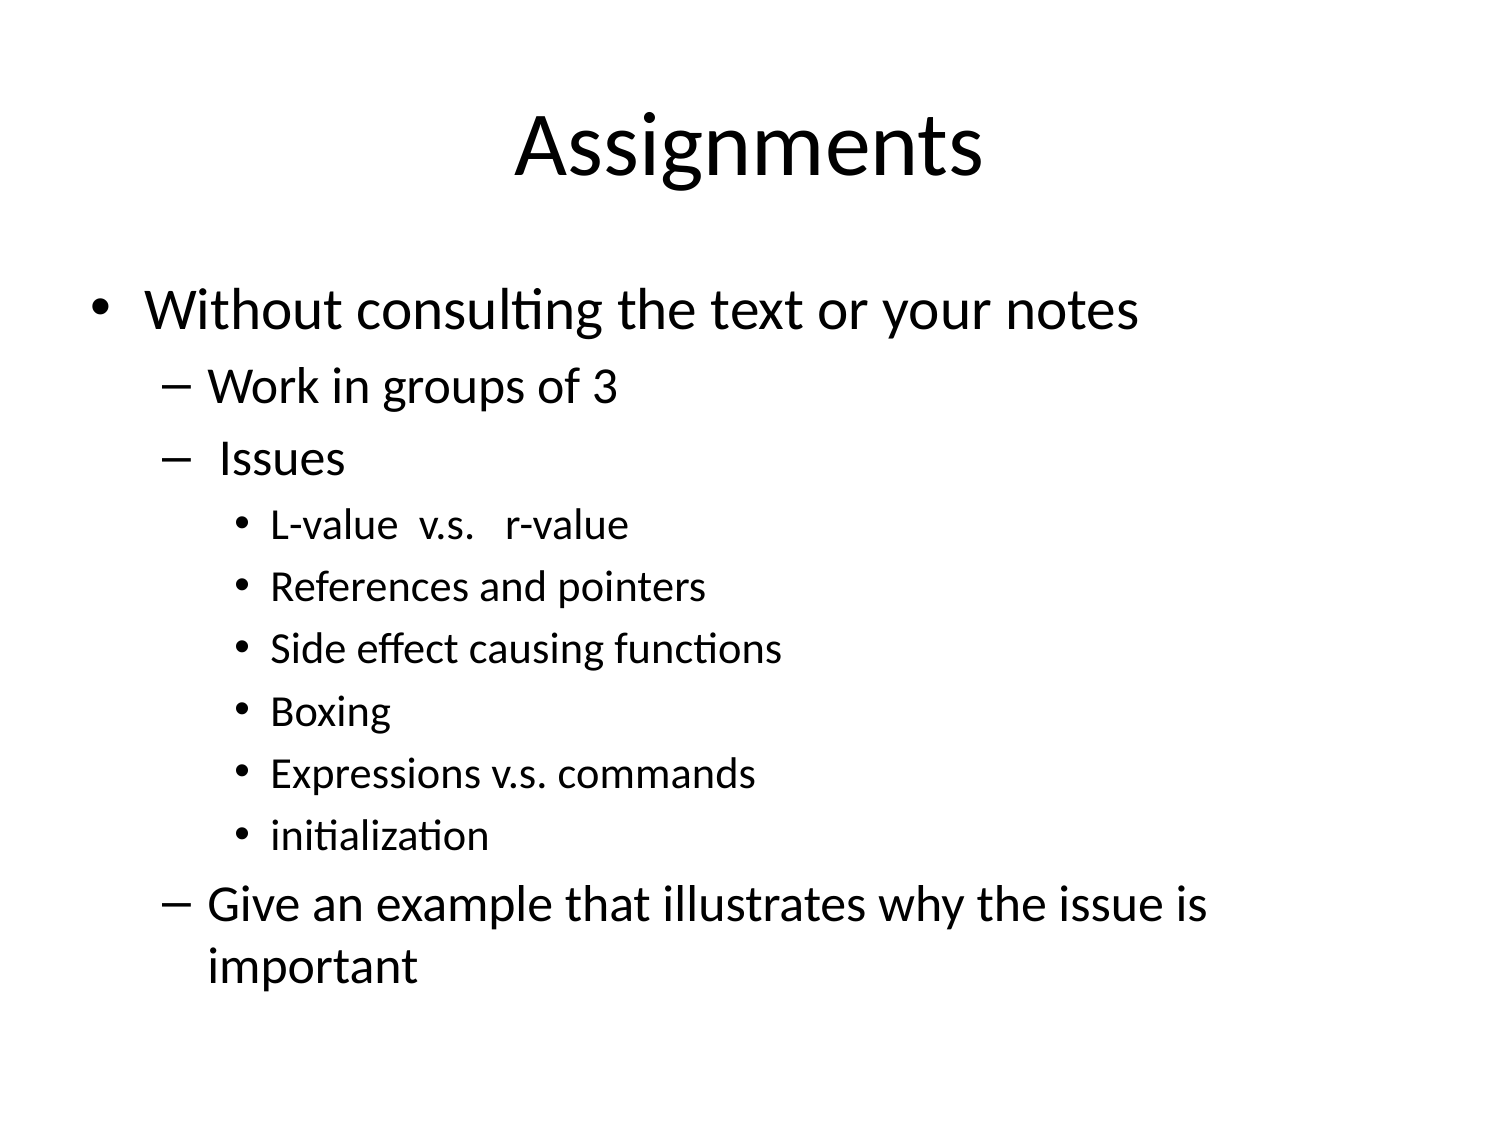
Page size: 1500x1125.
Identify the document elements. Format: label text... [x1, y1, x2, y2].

list Without consulting the text or your notes Work in groups of 3 Issues L-value v.s. r-value References and pointers Side effect causing functions Boxing Expressions v.s. commands initialization Give an example that illustrates why the issue is important [75, 262, 1425, 1005]
title Assignments [75, 45, 1425, 233]
